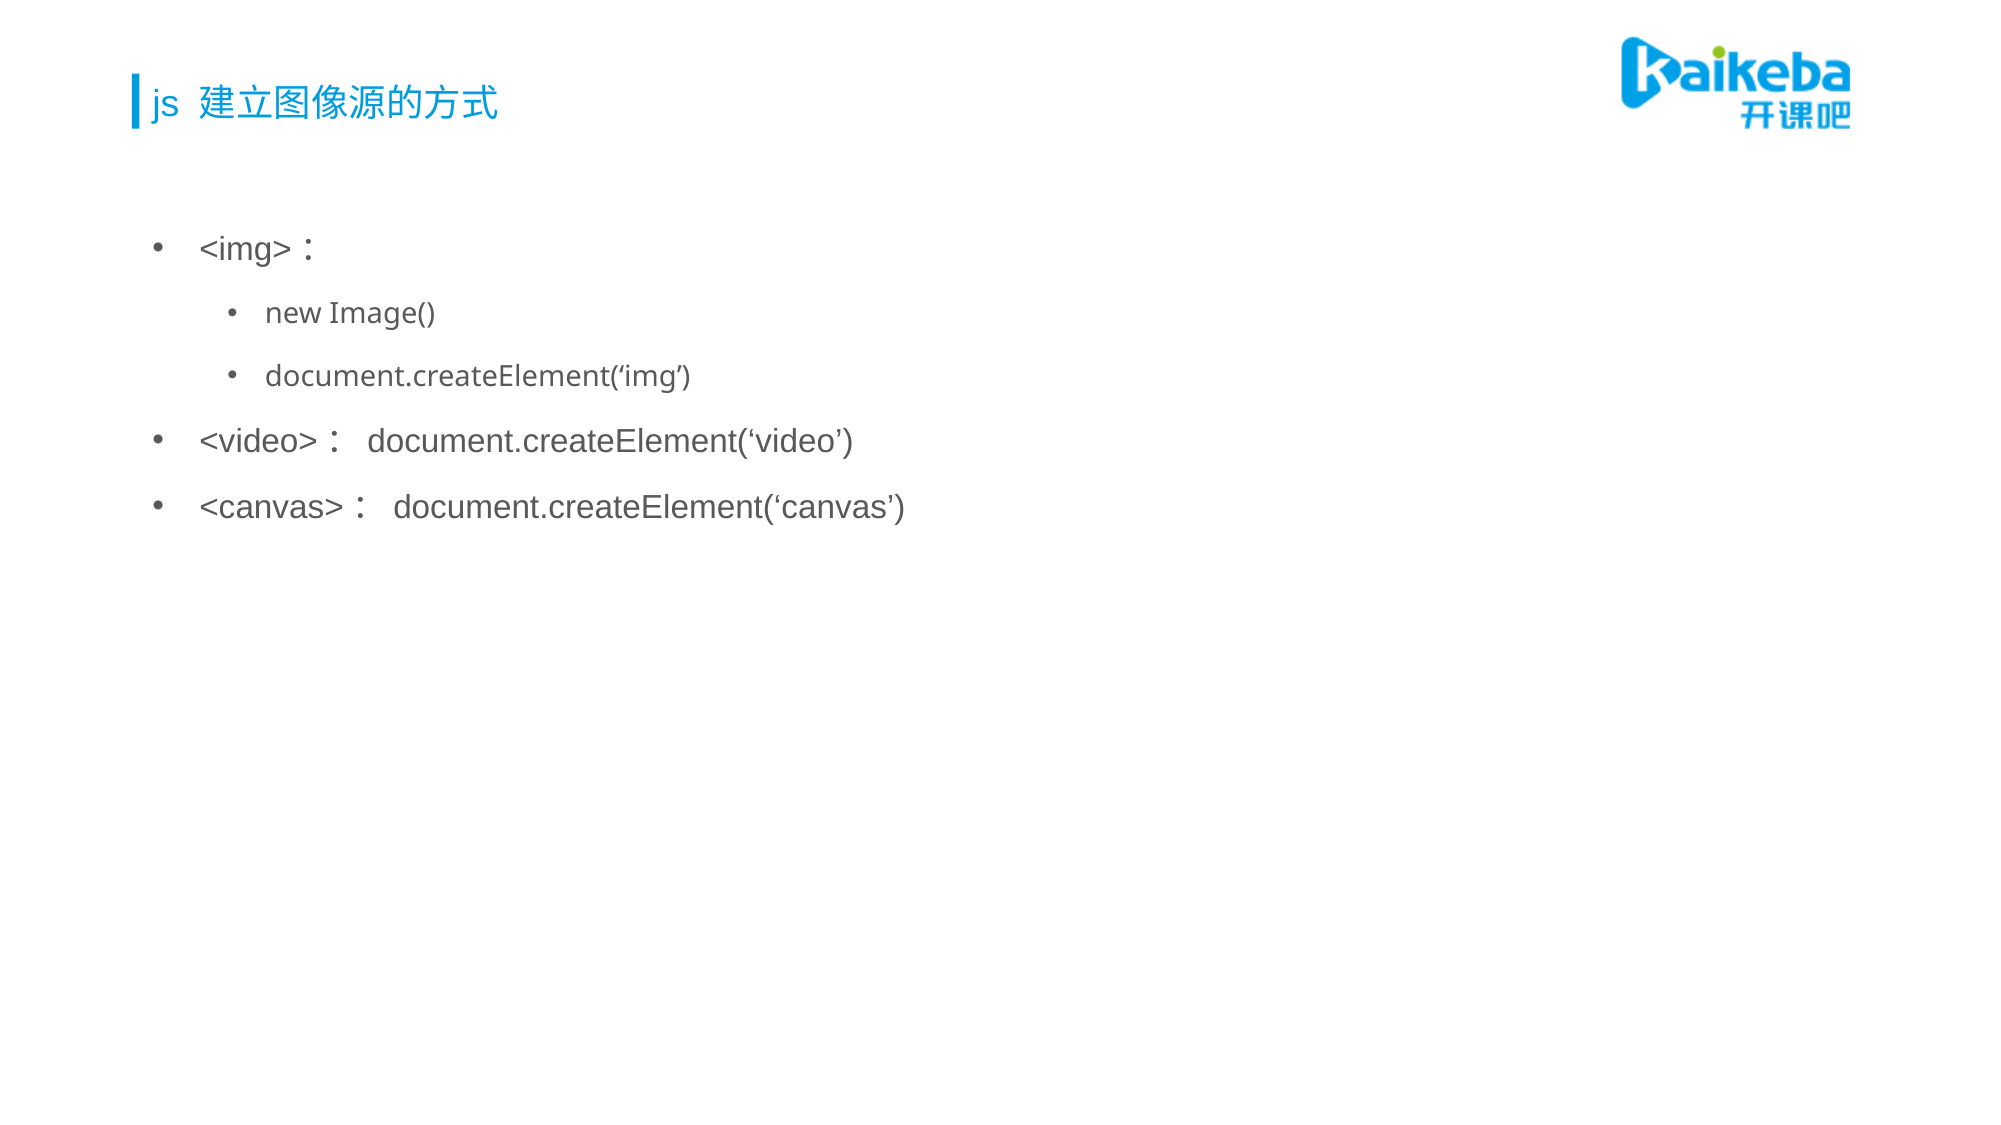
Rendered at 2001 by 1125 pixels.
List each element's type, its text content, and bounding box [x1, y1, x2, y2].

title js 建立图像源的方式 [137, 59, 1863, 148]
picture [1609, 27, 1863, 59]
list <img>： new Image() document.createElement(‘img’) <video>：document.createElement(‘video’) <canvas>：document.createElement(‘canvas’) [137, 199, 1863, 1014]
picture [1637, 46, 1647, 59]
